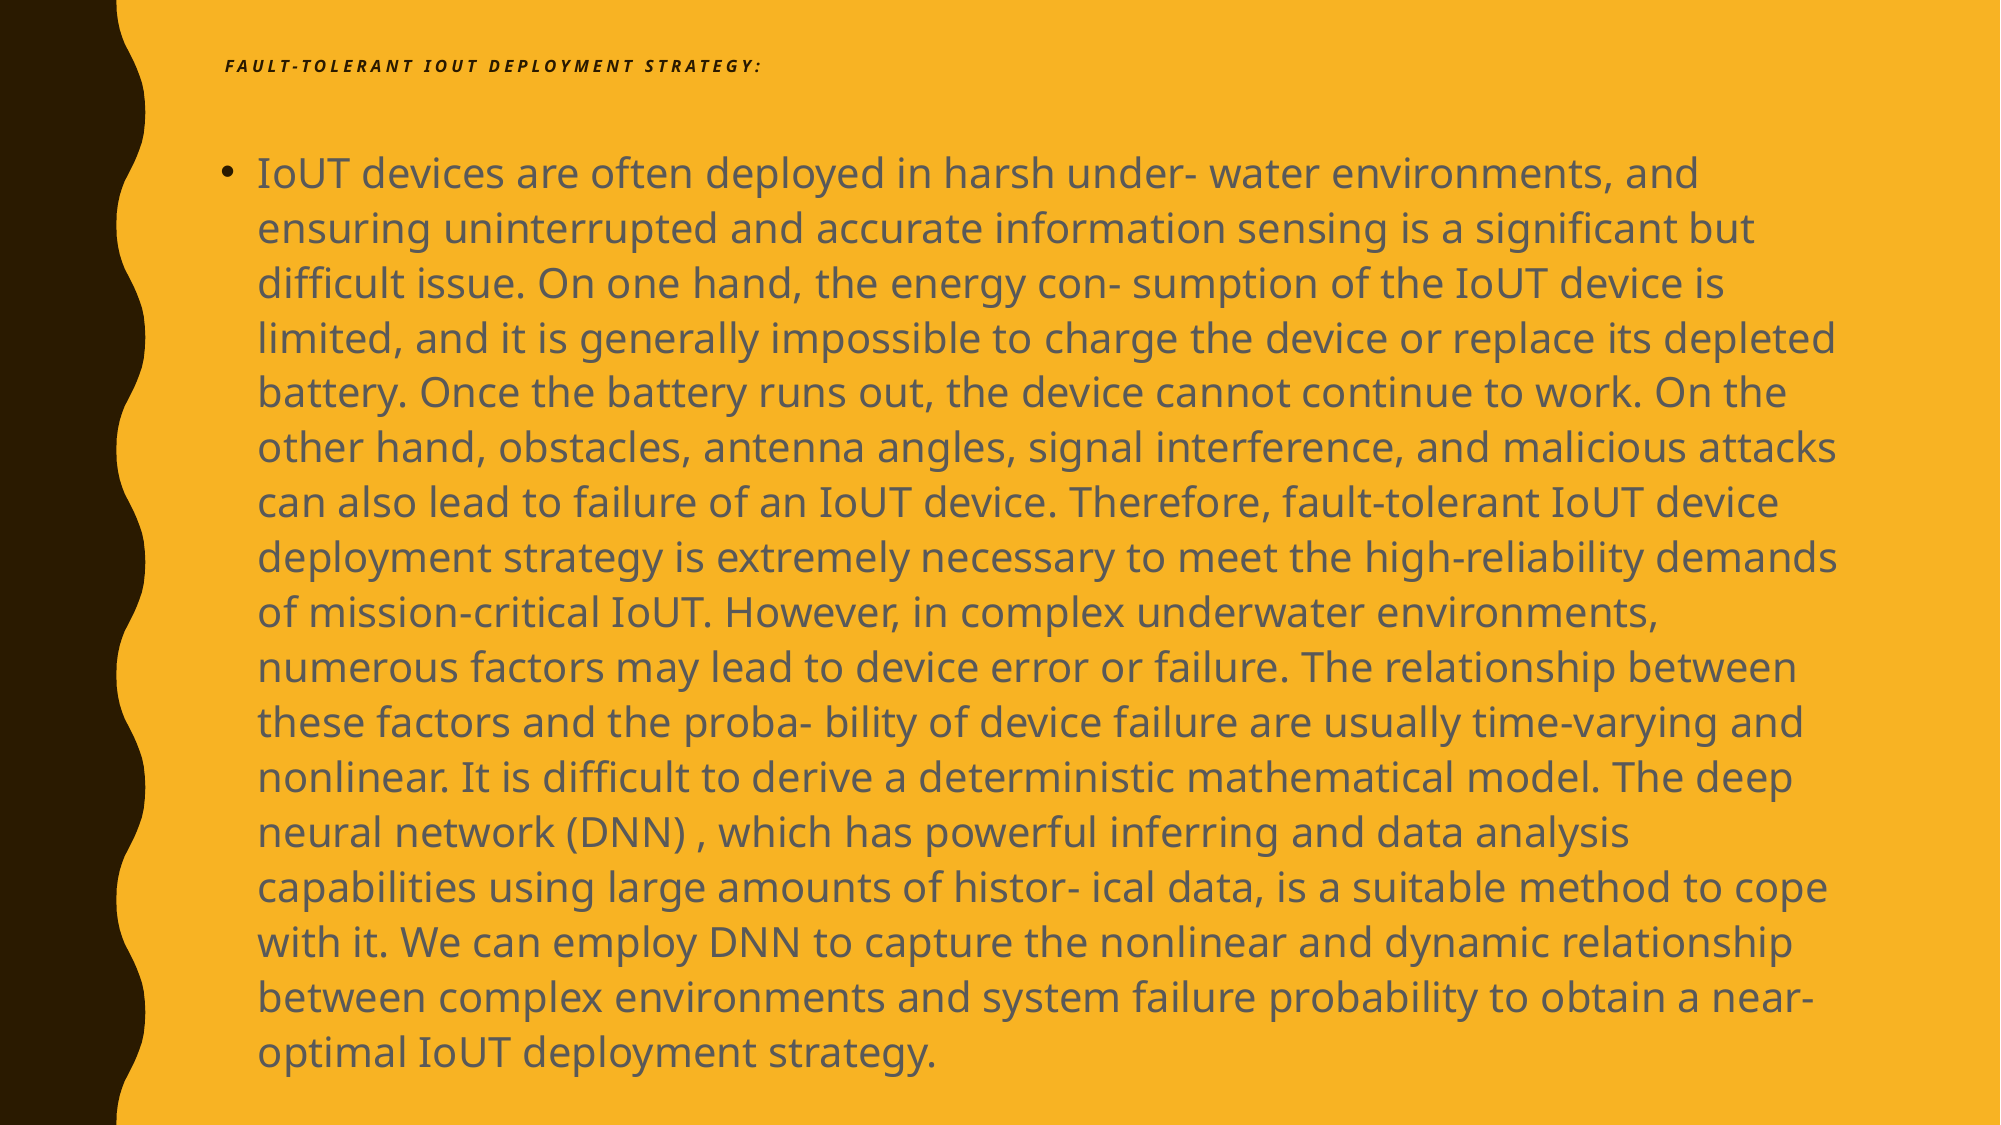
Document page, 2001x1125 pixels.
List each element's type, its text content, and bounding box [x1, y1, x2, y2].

list IoUT devices are often deployed in harsh under- water environments, and ensuring uninterrupted and accurate information sensing is a significant but difficult issue. On one hand, the energy con- sumption of the IoUT device is limited, and it is generally impossible to charge the device or replace its depleted battery. Once the battery runs out, the device cannot continue to work. On the other hand, obstacles, antenna angles, signal interference, and malicious attacks can also lead to failure of an IoUT device. Therefore, fault-tolerant IoUT device deployment strategy is extremely necessary to meet the high-reliability demands of mission-critical IoUT. However, in complex underwater environments, numerous factors may lead to device error or failure. The relationship between these factors and the proba- bility of device failure are usually time-varying and nonlinear. It is difficult to derive a deterministic mathematical model. The deep neural network (DNN) , which has powerful inferring and data analysis capabilities using large amounts of histor- ical data, is a suitable method to cope with it. We can employ DNN to capture the nonlinear and dynamic relationship between complex environments and system failure probability to obtain a near-optimal IoUT deployment strategy. [205, 133, 1875, 1063]
title Fault-Tolerant IoUT Deployment Strategy: [209, 50, 1449, 122]
